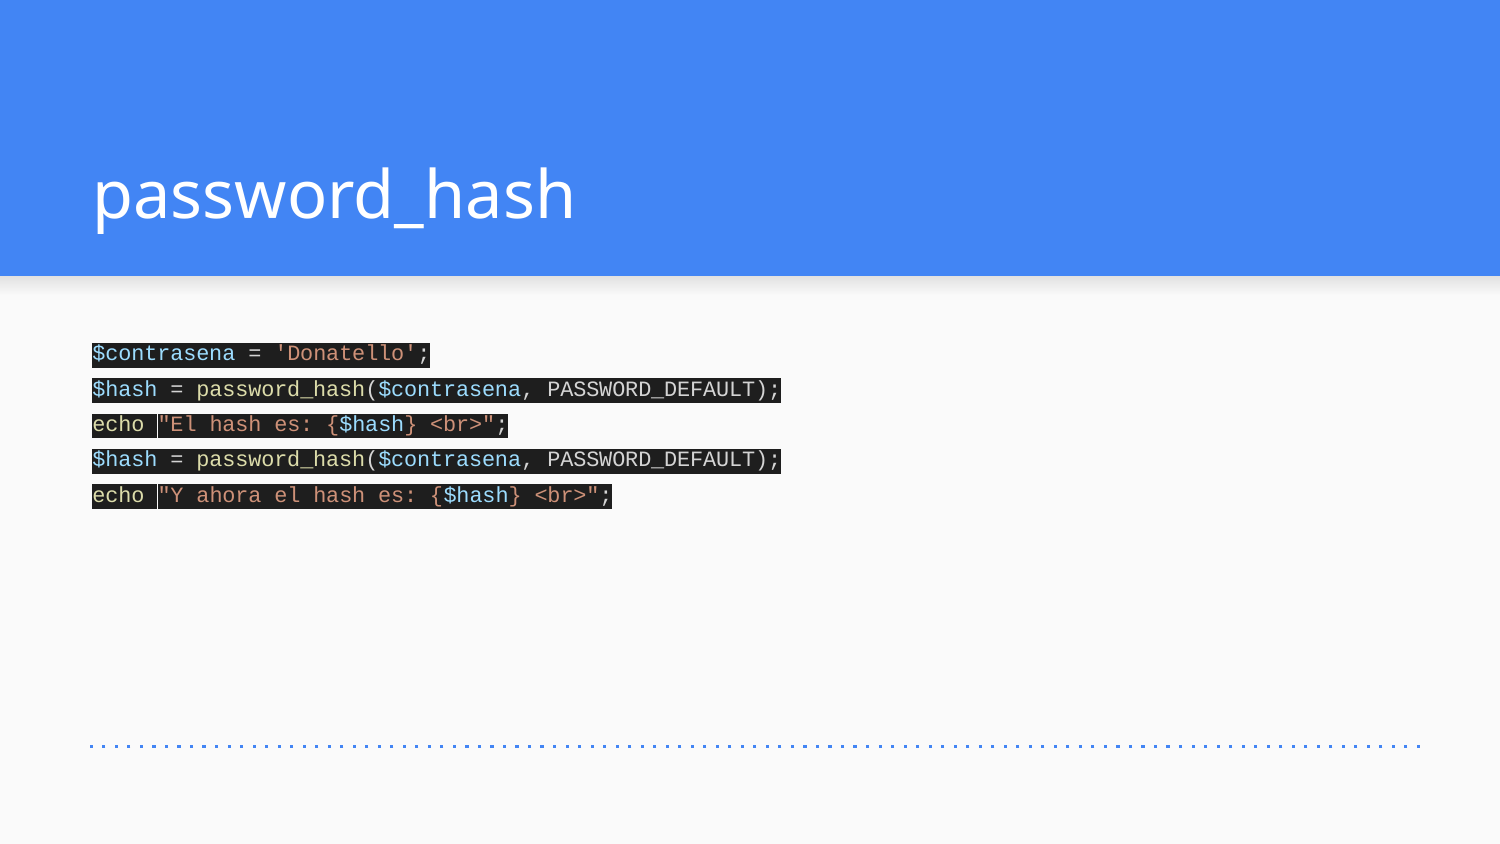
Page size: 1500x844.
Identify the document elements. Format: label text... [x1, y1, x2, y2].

list $contrasena = 'Donatello'; $hash = password_hash($contrasena, PASSWORD_DEFAULT); echo "El hash es: {$hash} <br>"; $hash = password_hash($contrasena, PASSWORD_DEFAULT); echo "Y ahora el hash es: {$hash} <br>"; [77, 314, 1427, 760]
title password_hash [77, 121, 1427, 248]
